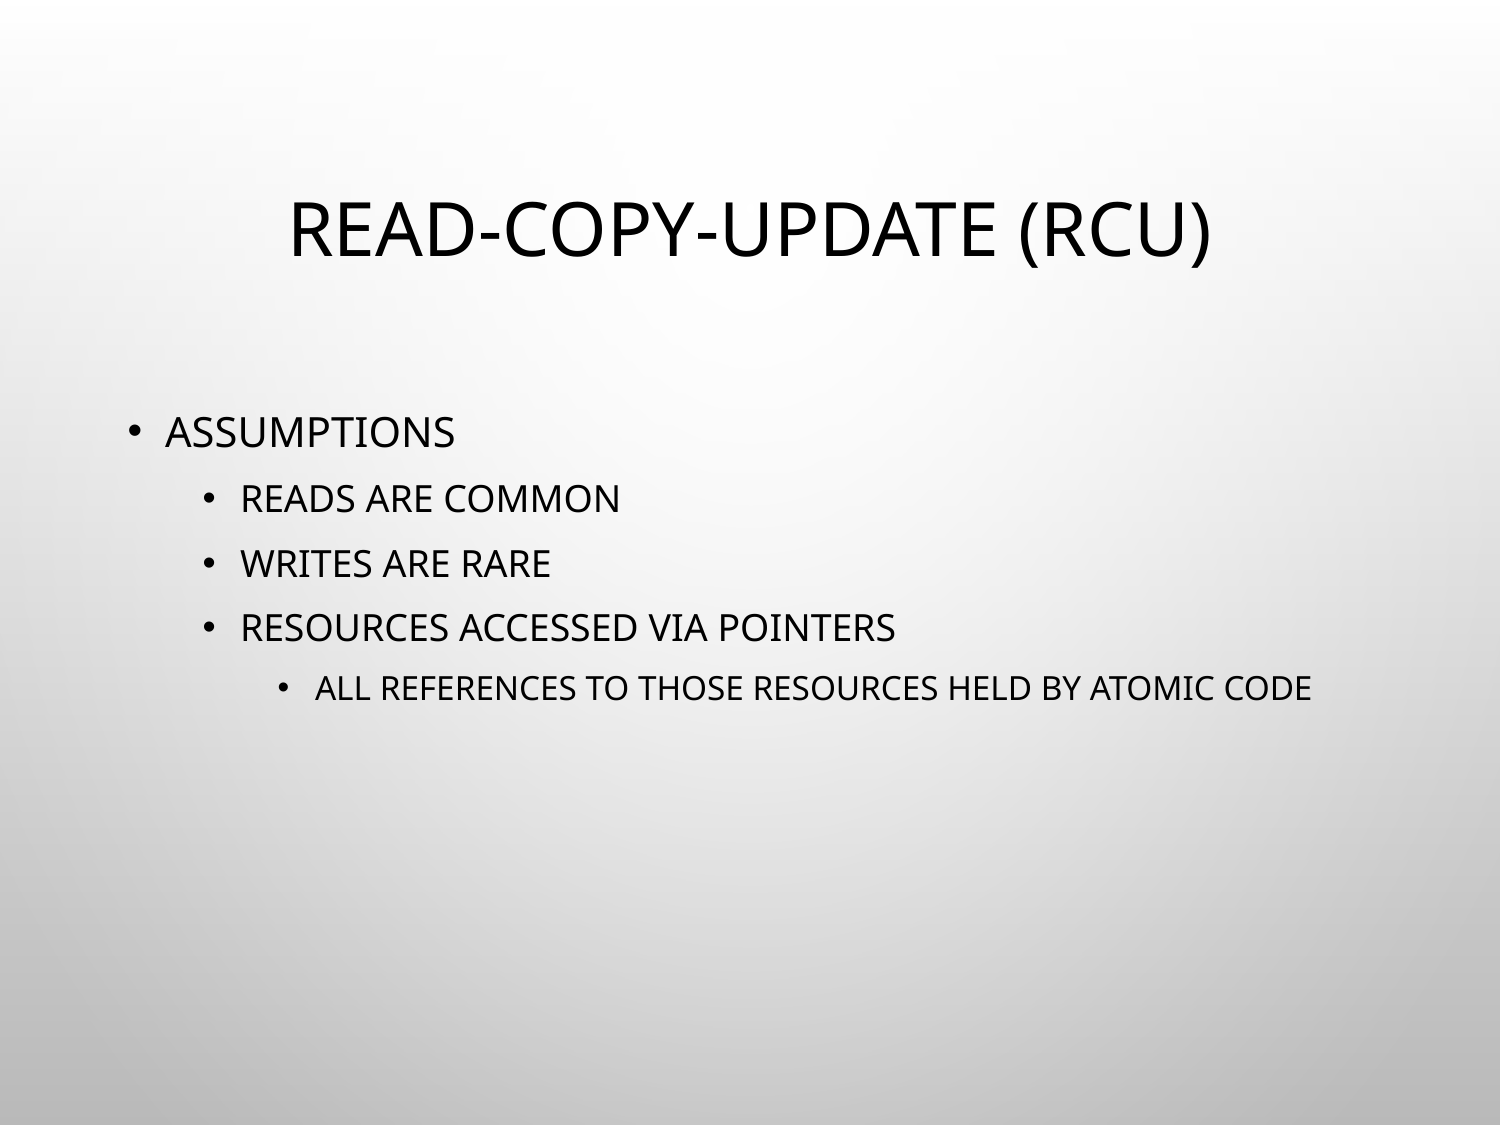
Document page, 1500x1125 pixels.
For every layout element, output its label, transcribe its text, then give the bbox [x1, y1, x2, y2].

list Assumptions Reads are common Writes are rare Resources accessed via pointers All references to those resources held by atomic code [112, 388, 1388, 950]
title Read-Copy-Update (RCU) [112, 101, 1388, 364]
picture [0, 0, 1500, 1125]
